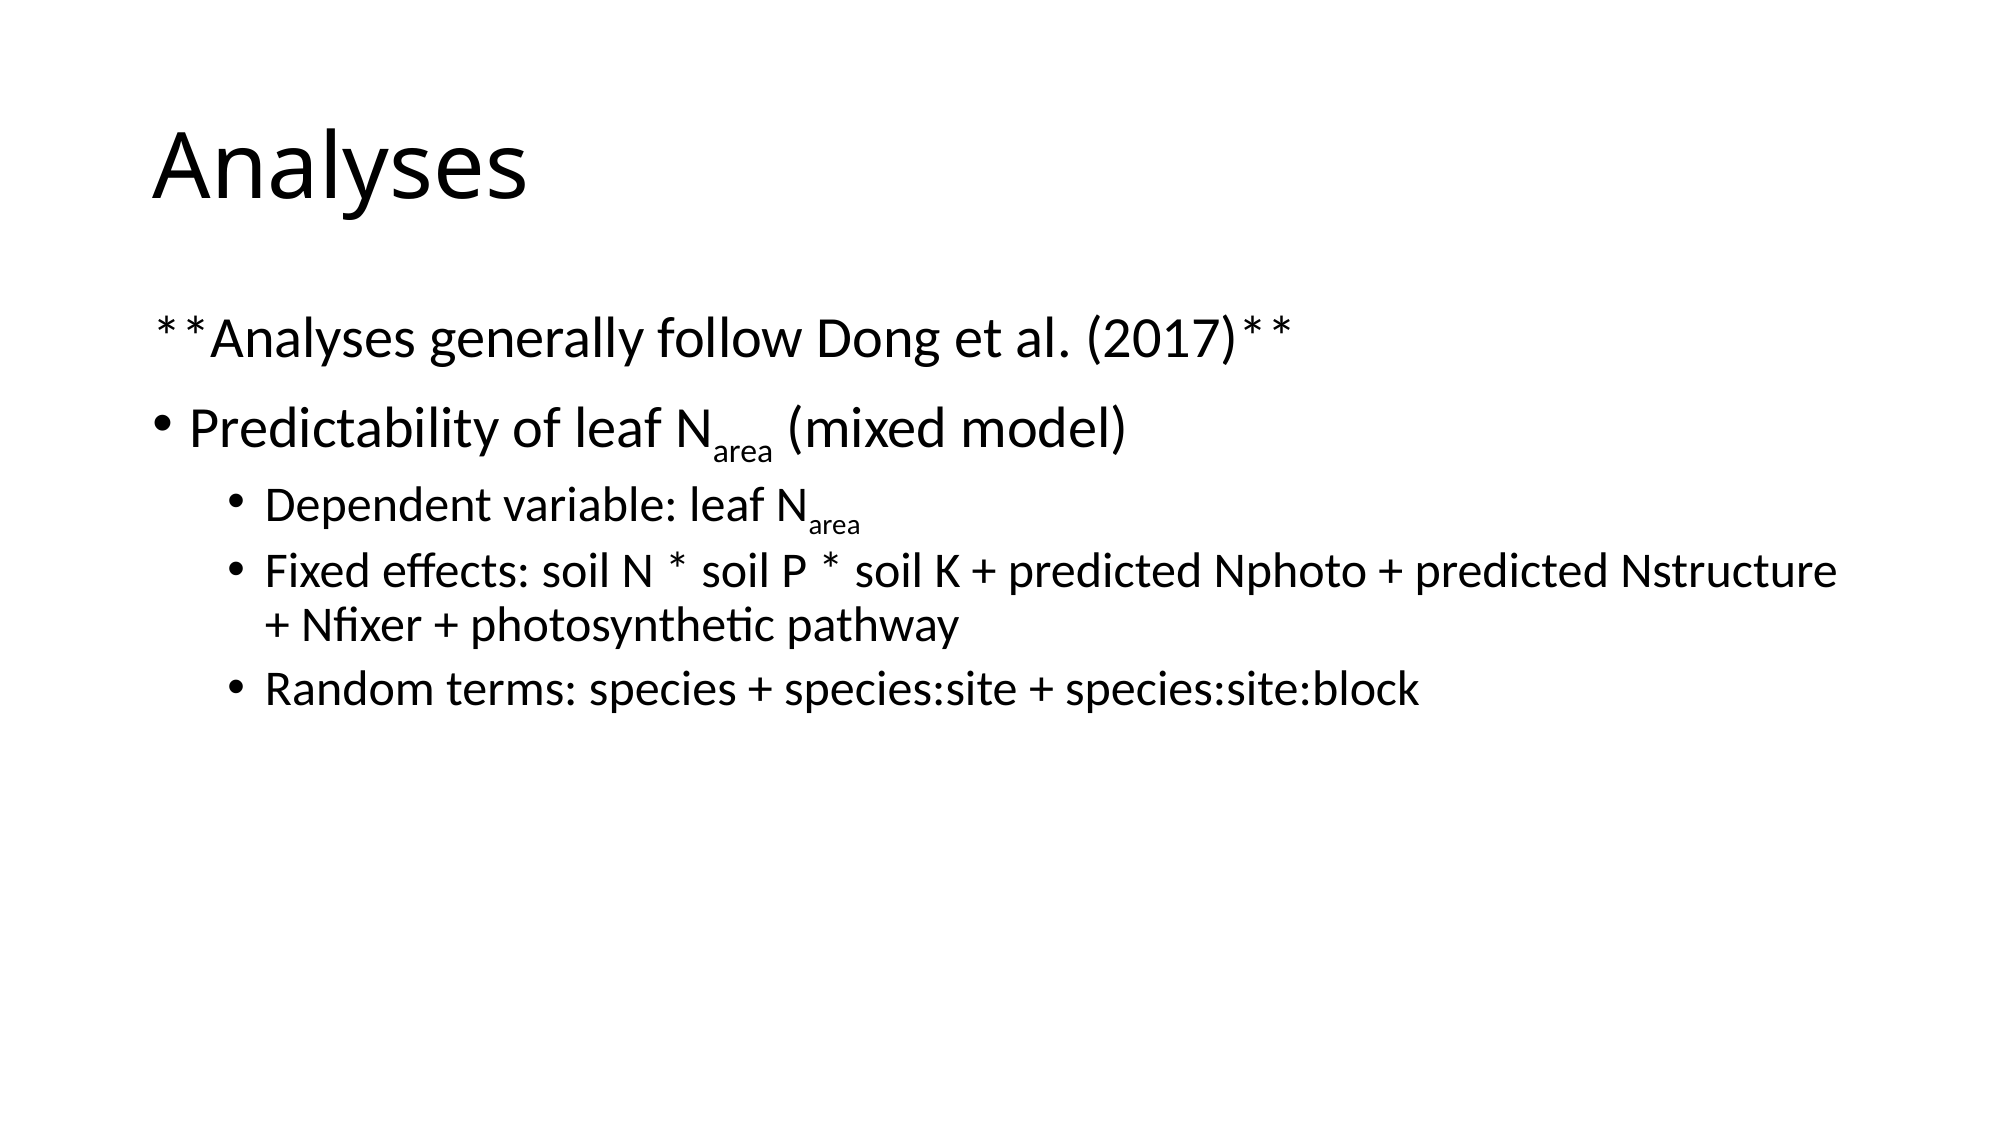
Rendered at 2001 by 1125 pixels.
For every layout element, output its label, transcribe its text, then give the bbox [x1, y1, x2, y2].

list **Analyses generally follow Dong et al. (2017)** Predictability of leaf Narea (mixed model) Dependent variable: leaf Narea Fixed effects: soil N * soil P * soil K + predicted Nphoto + predicted Nstructure + Nfixer + photosynthetic pathway Random terms: species + species:site + species:site:block [137, 299, 1863, 1014]
title Analyses [137, 59, 1863, 278]
